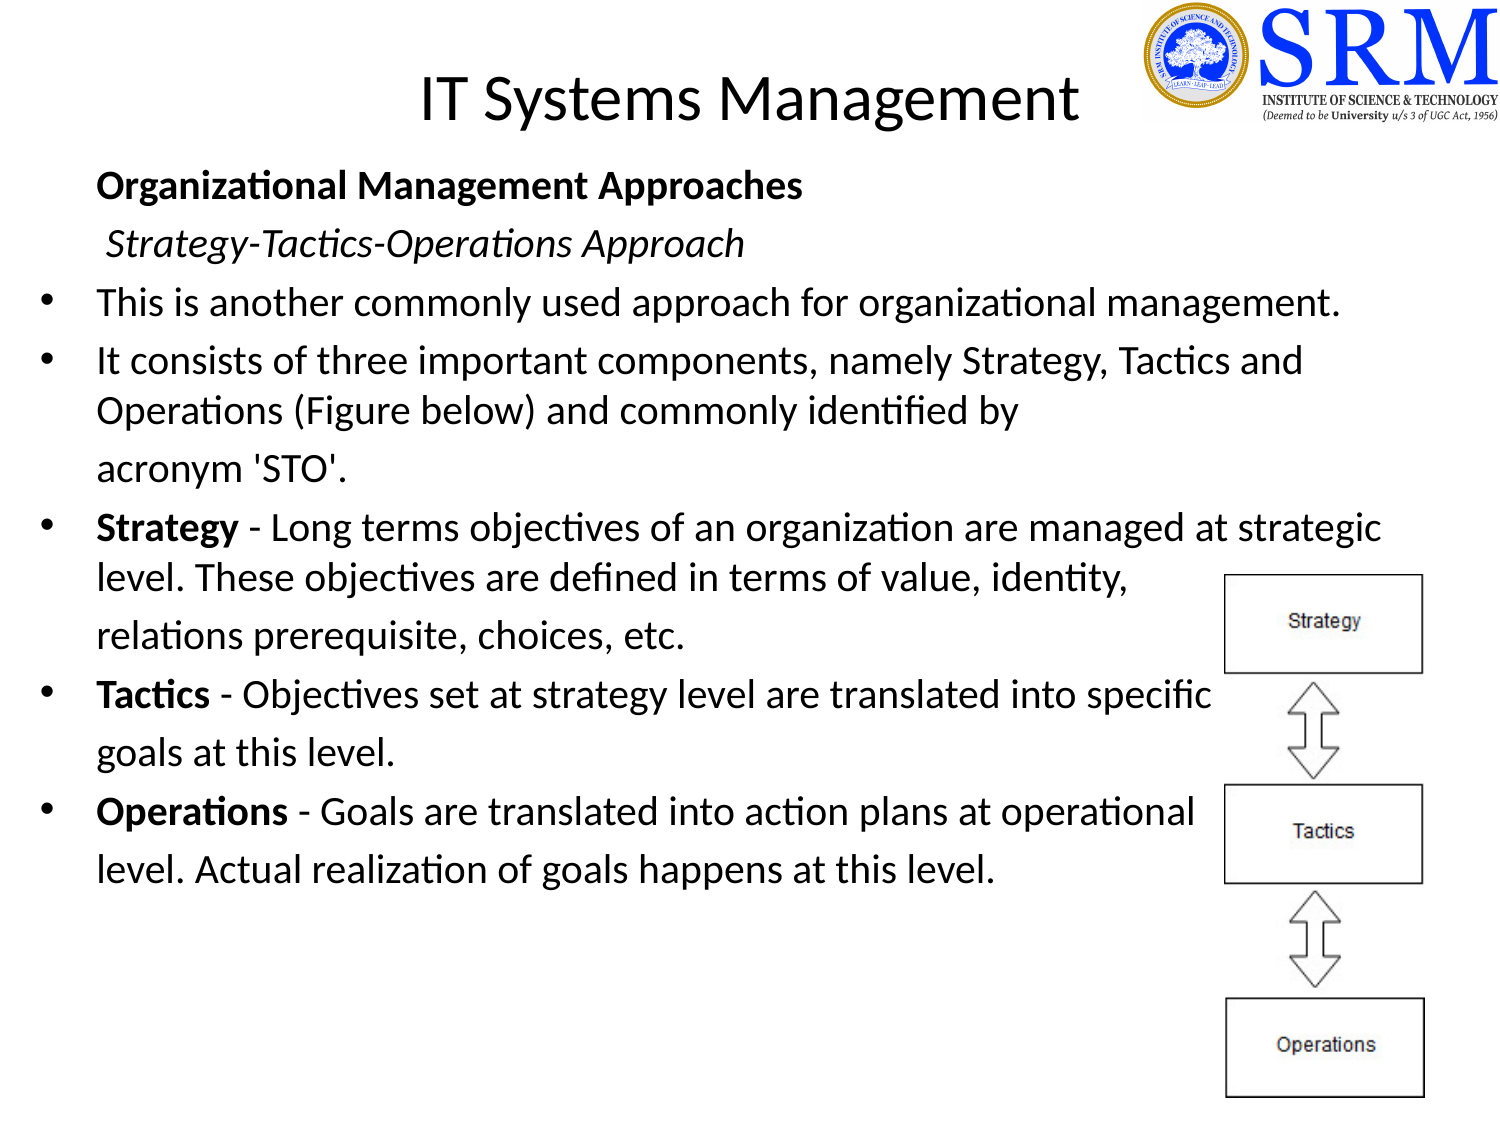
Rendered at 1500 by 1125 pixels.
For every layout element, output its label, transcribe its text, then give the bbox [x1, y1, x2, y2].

list Organizational Management Approaches Strategy-Tactics-Operations Approach This is another commonly used approach for organizational management. It consists of three important components, namely Strategy, Tactics and Operations (Figure below) and commonly identified by acronym 'STO'. Strategy - Long terms objectives of an organization are managed at strategic level. These objectives are defined in terms of value, identity, relations prerequisite, choices, etc. Tactics - Objectives set at strategy level are translated into specific goals at this level. Operations - Goals are translated into action plans at operational level. Actual realization of goals happens at this level. [24, 149, 1475, 1100]
title IT Systems Management [75, 0, 1425, 149]
picture [1224, 574, 1426, 1099]
picture [1425, 0, 1500, 123]
